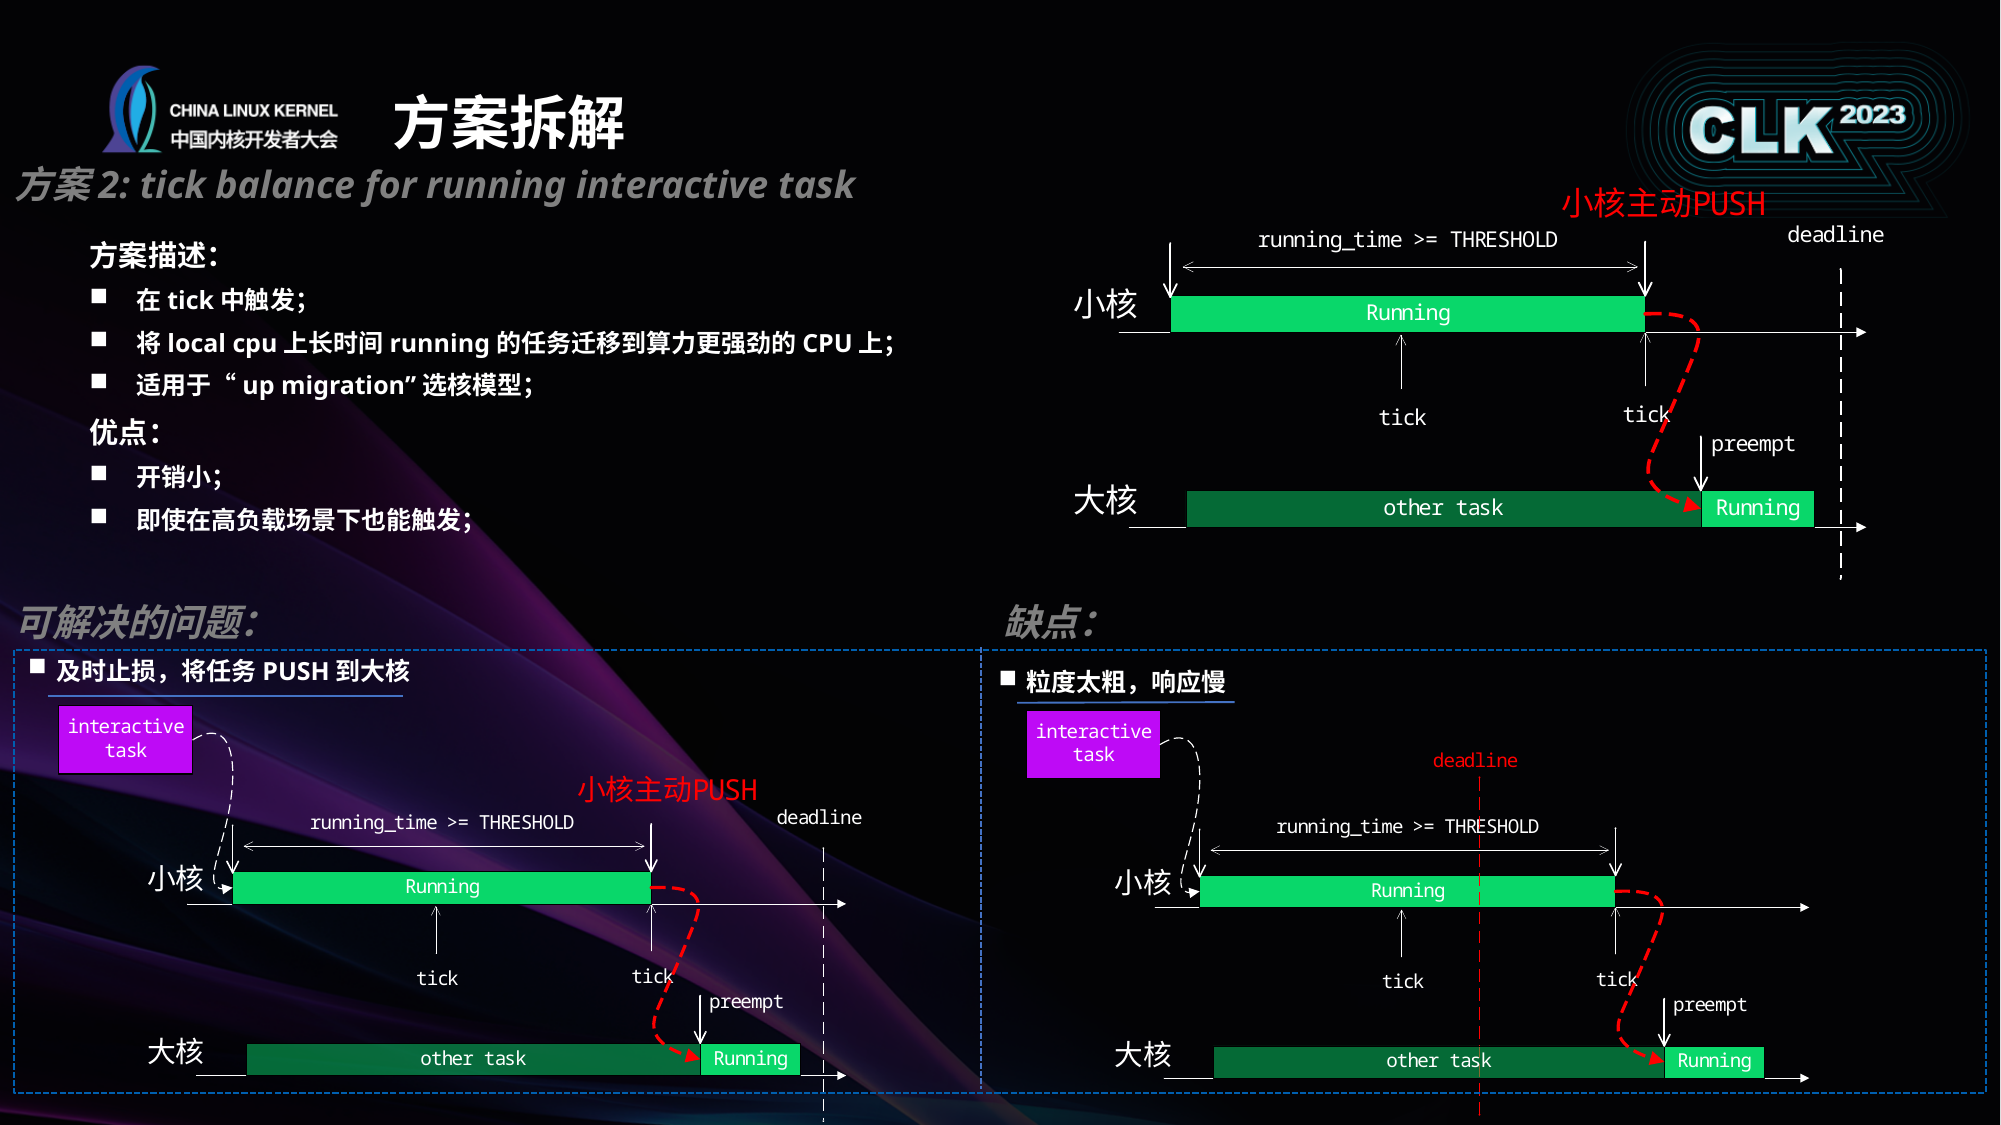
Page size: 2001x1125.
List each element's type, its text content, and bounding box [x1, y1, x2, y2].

text_box 方案2: tick balance for running interactive task [0, 153, 1752, 223]
picture [0, 0, 2001, 1125]
picture [0, 223, 1055, 591]
text_box 方案拆解 [378, 78, 925, 168]
text_box 方案描述： 在tick中触发； 将local cpu上长时间running的任务迁移到算力更强劲的CPU上； 适用于“up migration”选核模型； 优点： 开销小； 即使在高负载场景下也能触发； [74, 229, 1000, 571]
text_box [0, 591, 1986, 1124]
